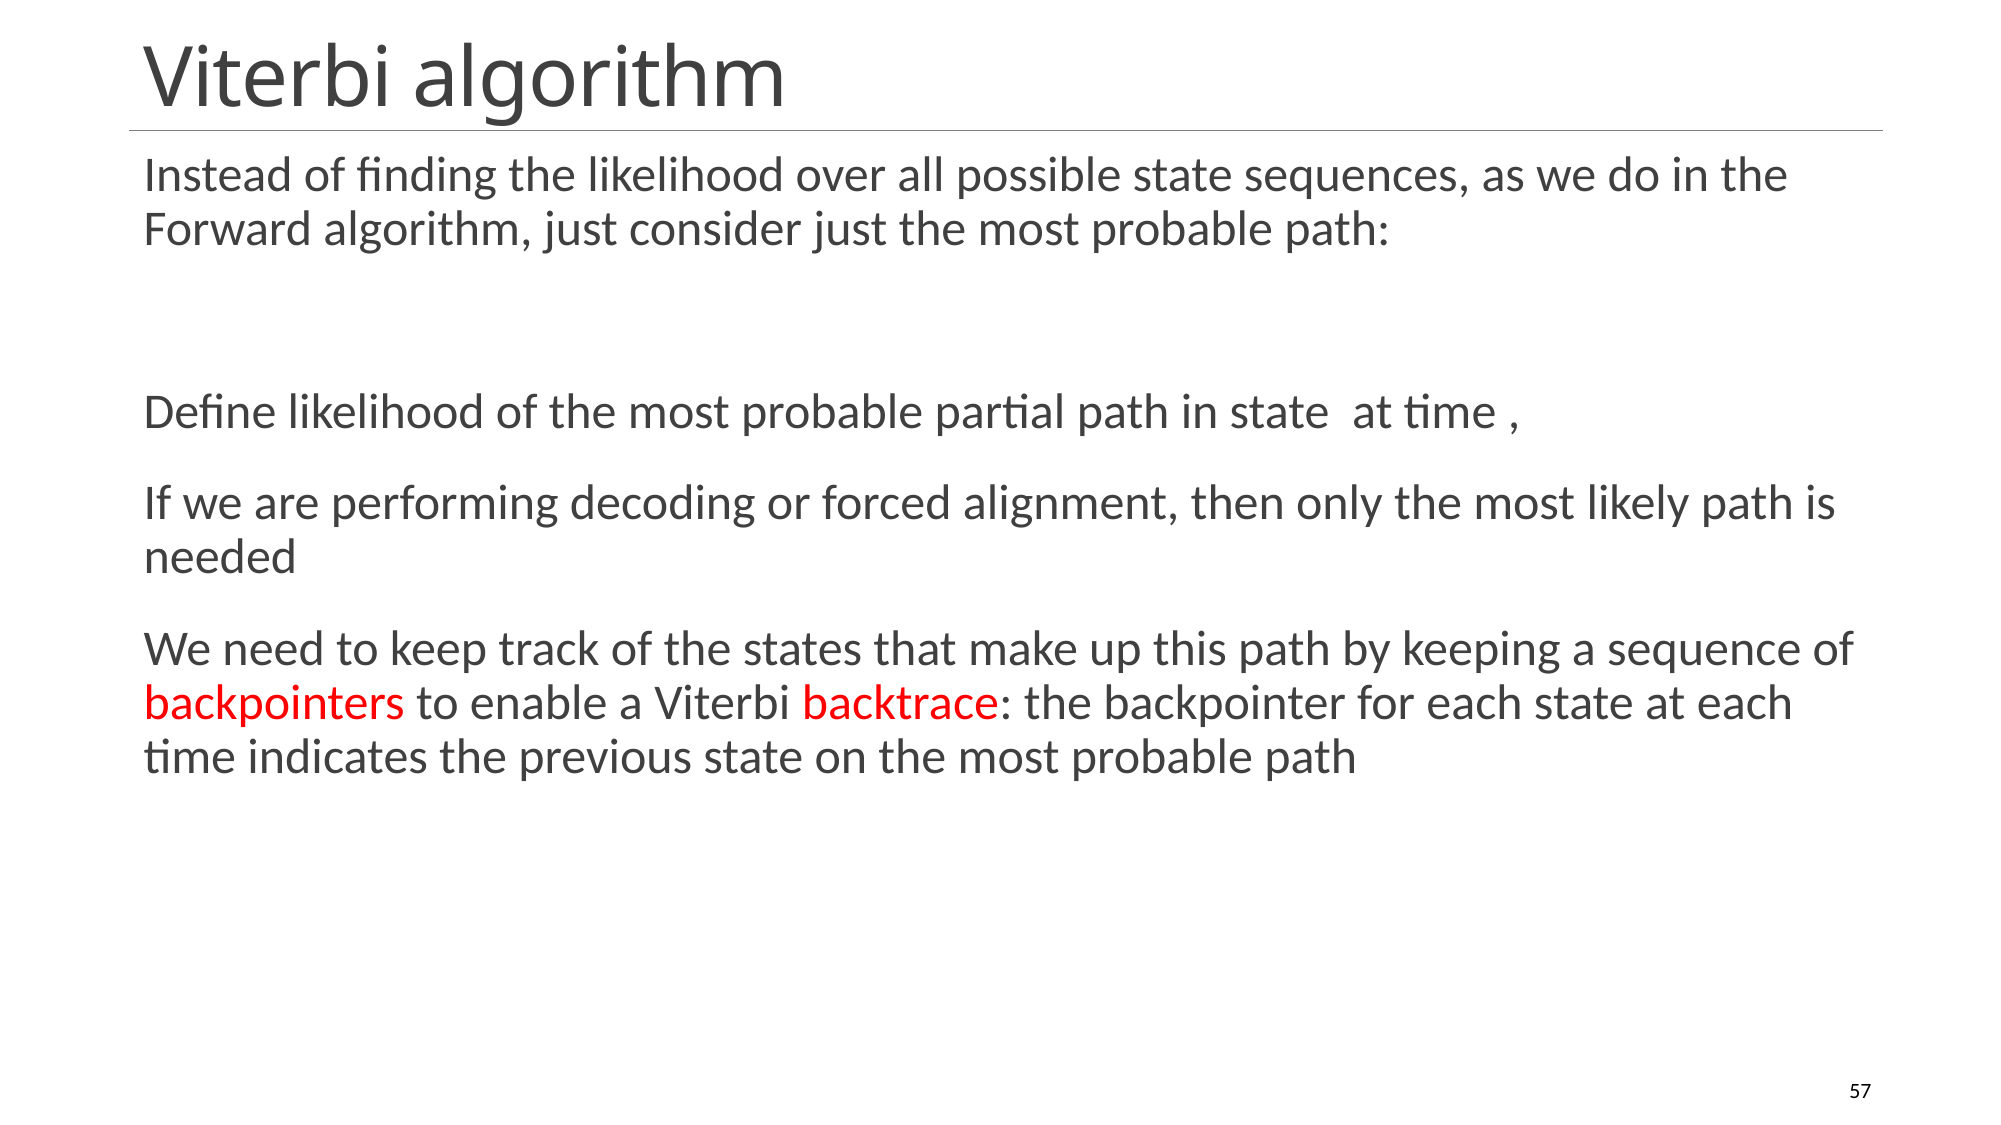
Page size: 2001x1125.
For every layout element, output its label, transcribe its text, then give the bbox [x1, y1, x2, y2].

slide_number 57 [1671, 1059, 1887, 1120]
title Viterbi algorithm [128, 19, 1883, 131]
